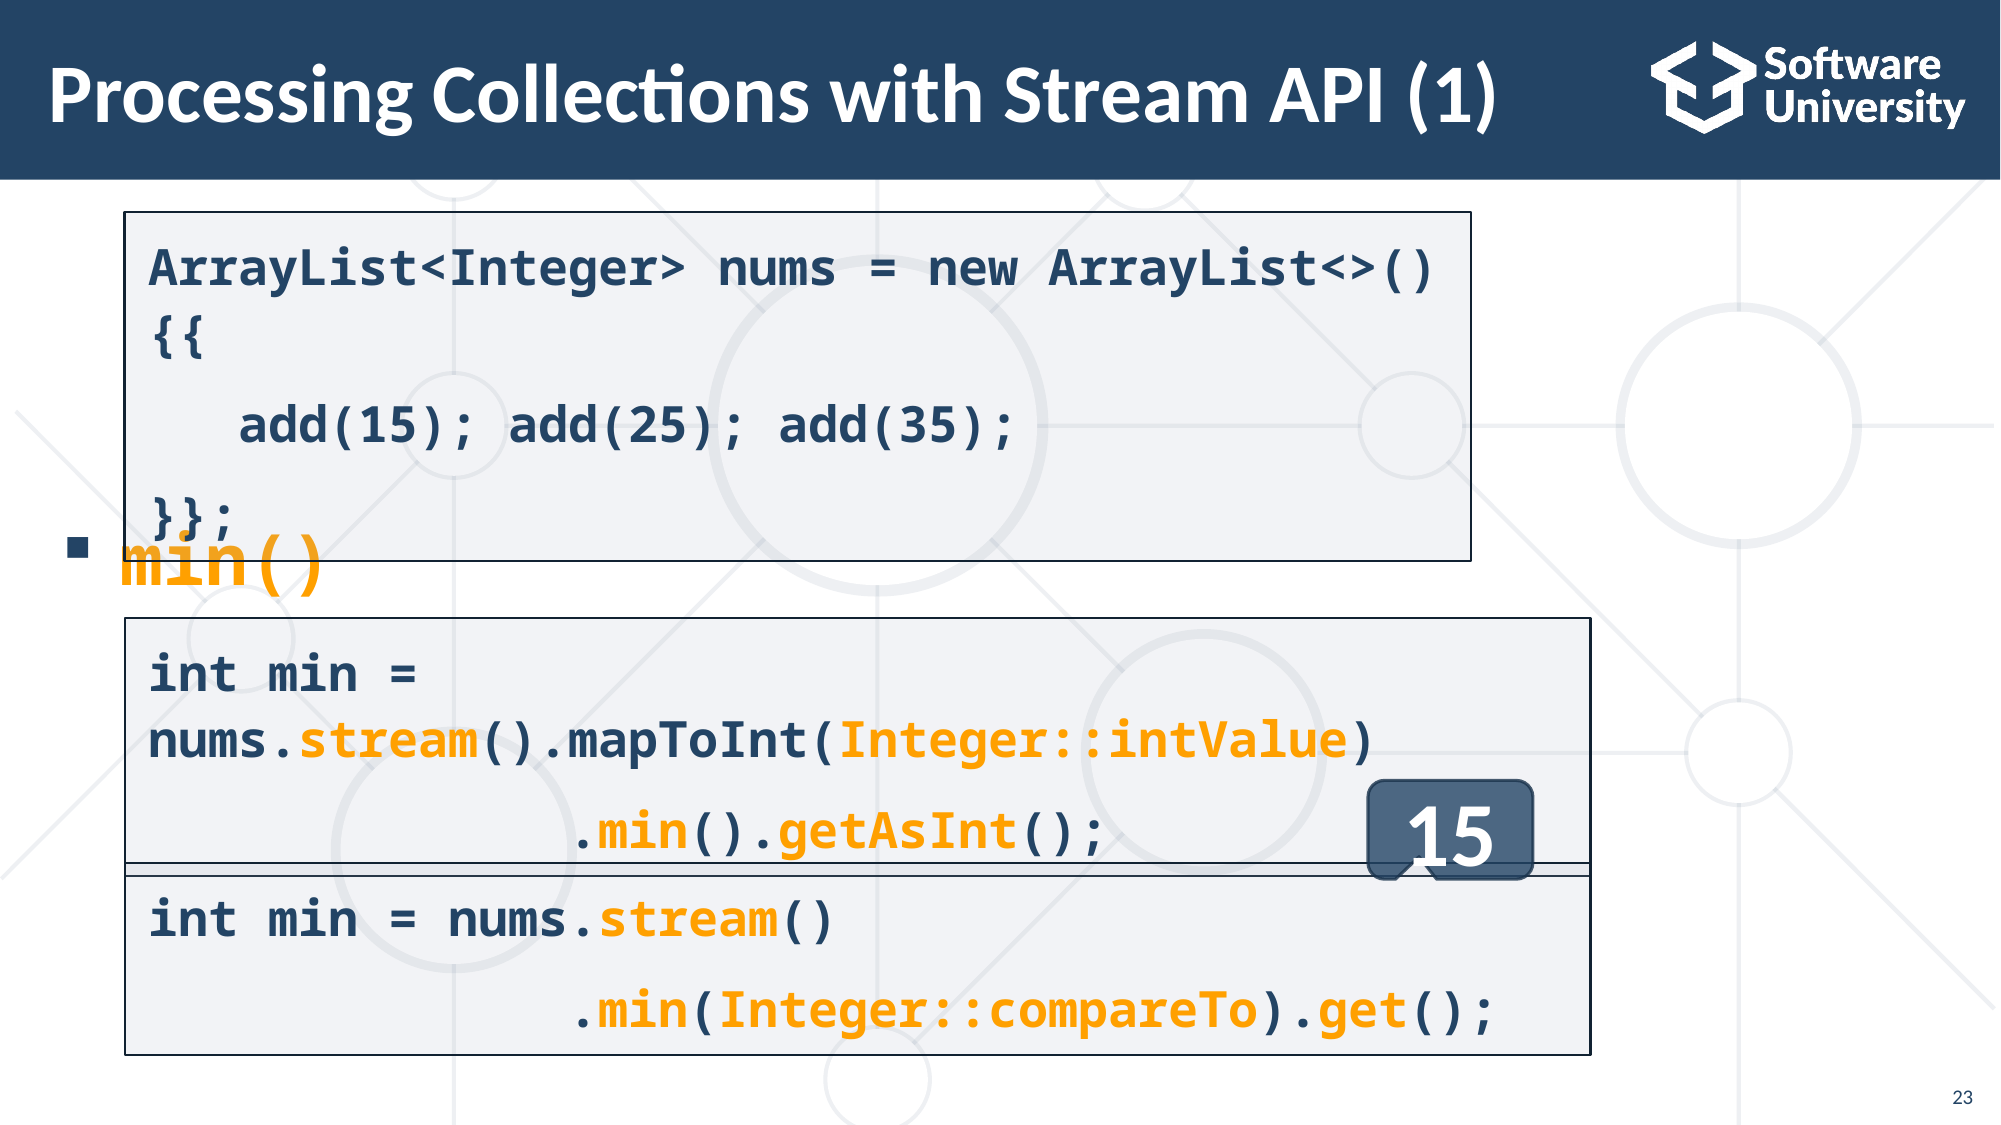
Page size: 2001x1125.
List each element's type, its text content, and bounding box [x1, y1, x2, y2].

list min() [43, 504, 1898, 1082]
text_box int min = nums.stream() .min(Integer::compareTo).get(); [124, 862, 1591, 1056]
text_box int min = nums.stream().mapToInt(Integer::intValue) .min().getAsInt(); [124, 618, 1591, 862]
text_box ArrayList<Integer> nums = new ArrayList<>() {{ add(15); add(25); add(35); }}; [124, 211, 1471, 562]
title Processing Collections with Stream API (1) [31, 16, 1625, 162]
text_box 15 [1365, 778, 1535, 882]
slide_number 23 [1927, 1067, 1989, 1117]
picture [1651, 41, 1966, 134]
